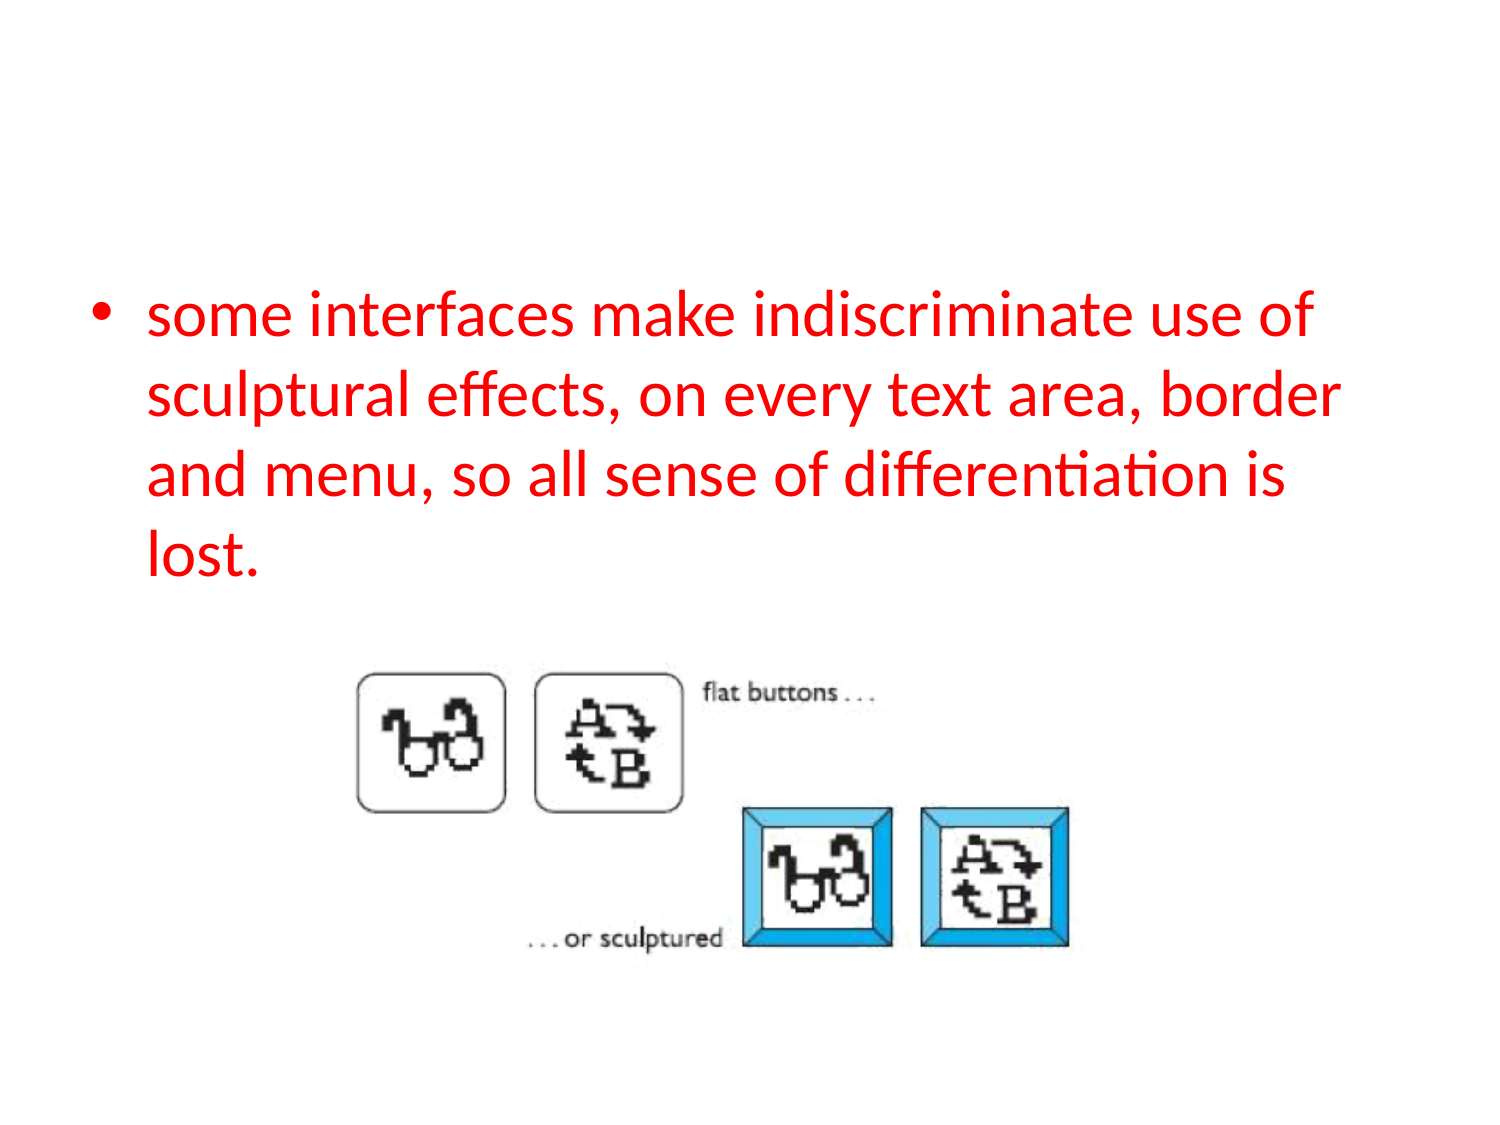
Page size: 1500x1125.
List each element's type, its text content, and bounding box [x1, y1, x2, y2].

list some interfaces make indiscriminate use of sculptural effects, on every text area, border and menu, so all sense of differentiation is lost. [75, 262, 1425, 1005]
picture [299, 599, 1193, 991]
